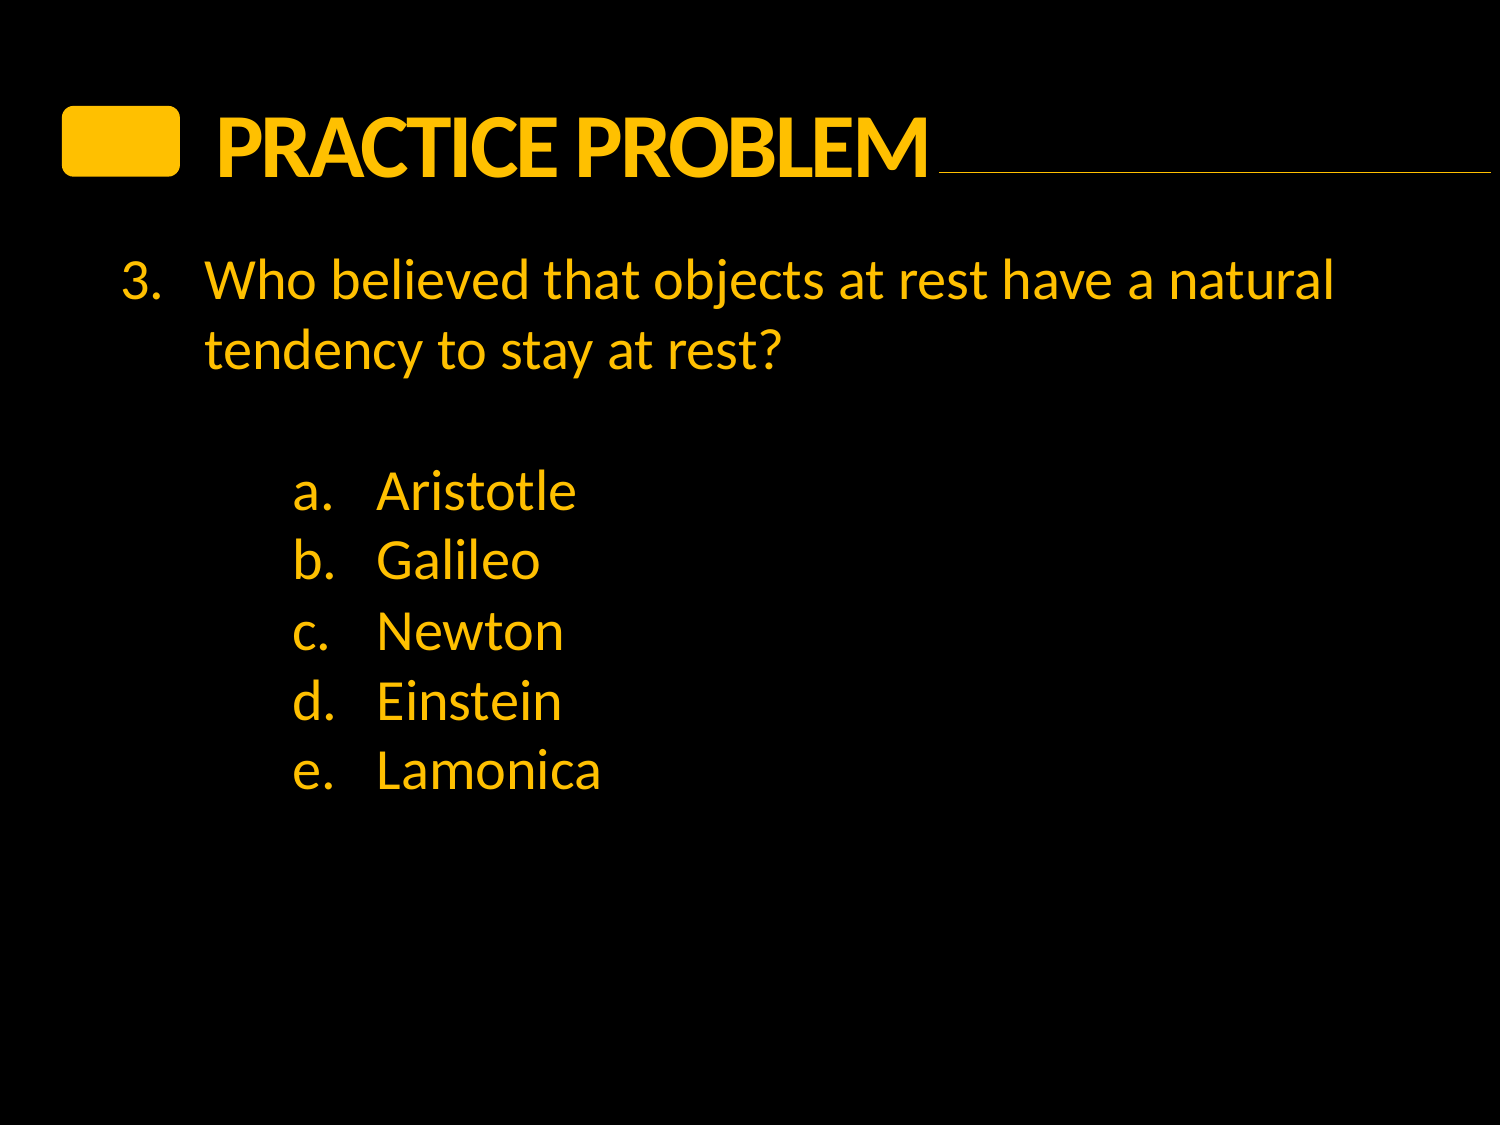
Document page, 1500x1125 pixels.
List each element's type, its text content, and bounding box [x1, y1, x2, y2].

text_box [108, 77, 1492, 205]
text_box Aristotle Galileo Newton Einstein Lamonica [277, 444, 1424, 809]
text_box 3. Who believed that objects at rest have a natural tendency to stay at rest? [105, 234, 1453, 389]
text_box [59, 103, 103, 179]
